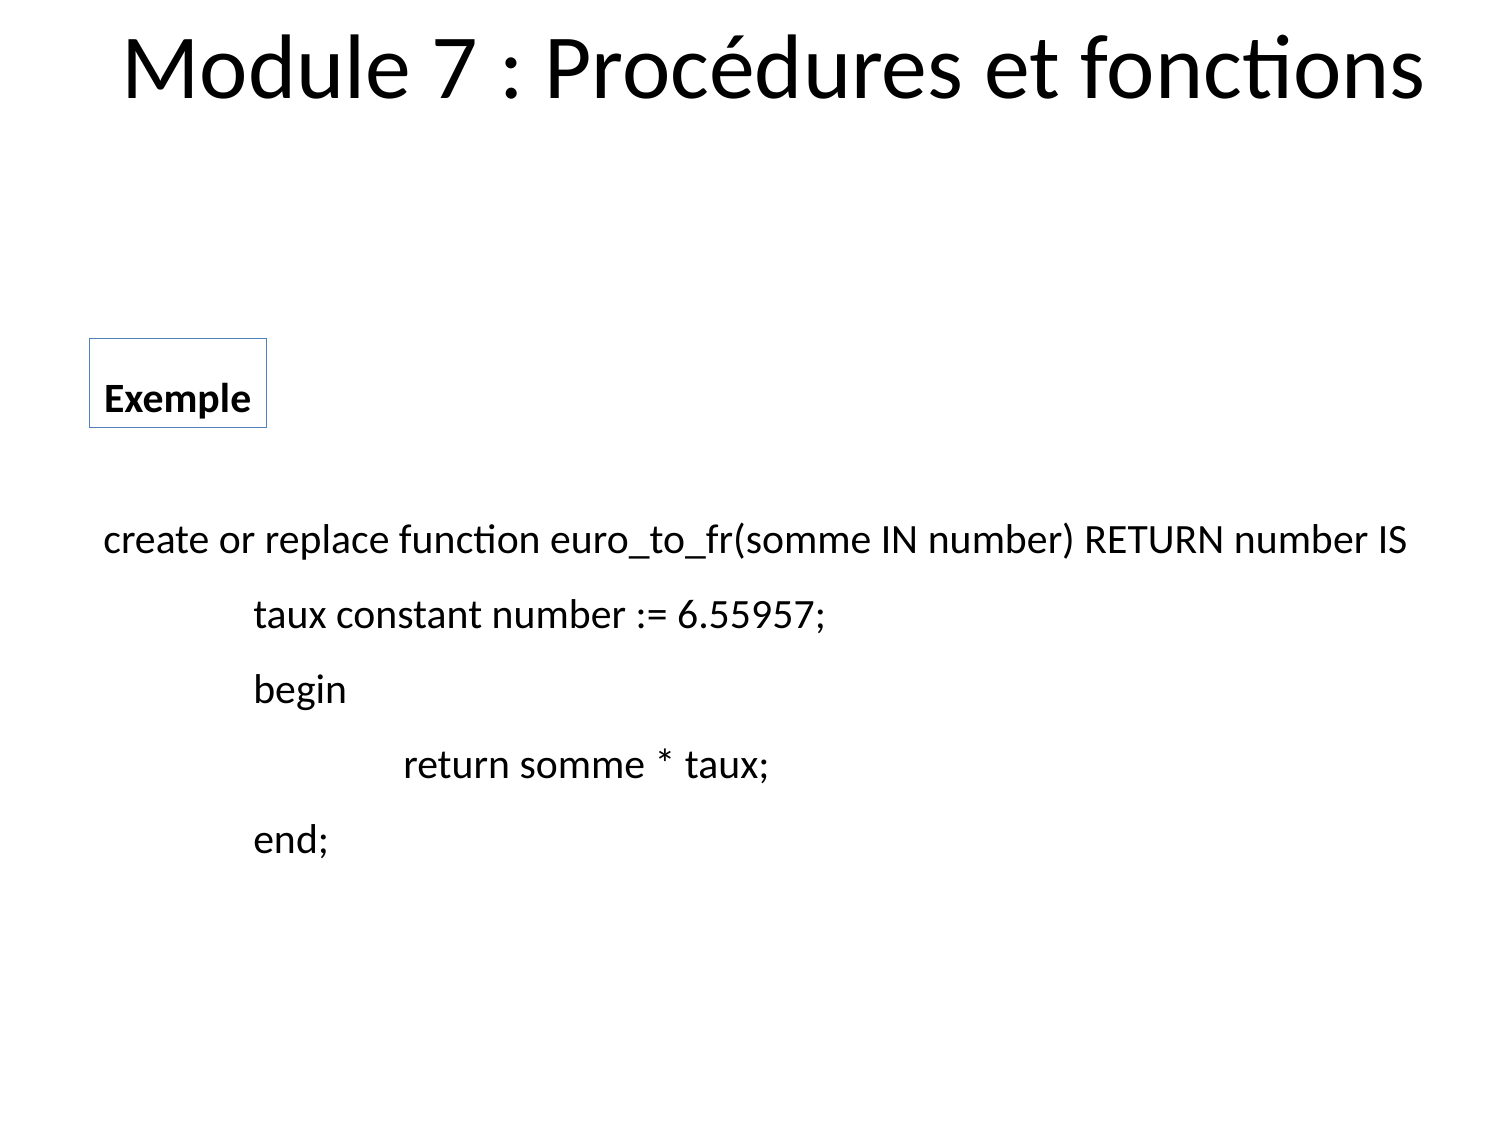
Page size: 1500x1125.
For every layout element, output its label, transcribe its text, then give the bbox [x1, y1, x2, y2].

text_box Module 7 : Procédures et fonctions [106, 0, 1443, 125]
text_box Exemple [89, 338, 267, 428]
text_box create or replace function euro_to_fr(somme IN number) RETURN number IS taux constant number := 6.55957; begin return somme * taux; end; [88, 479, 1424, 870]
